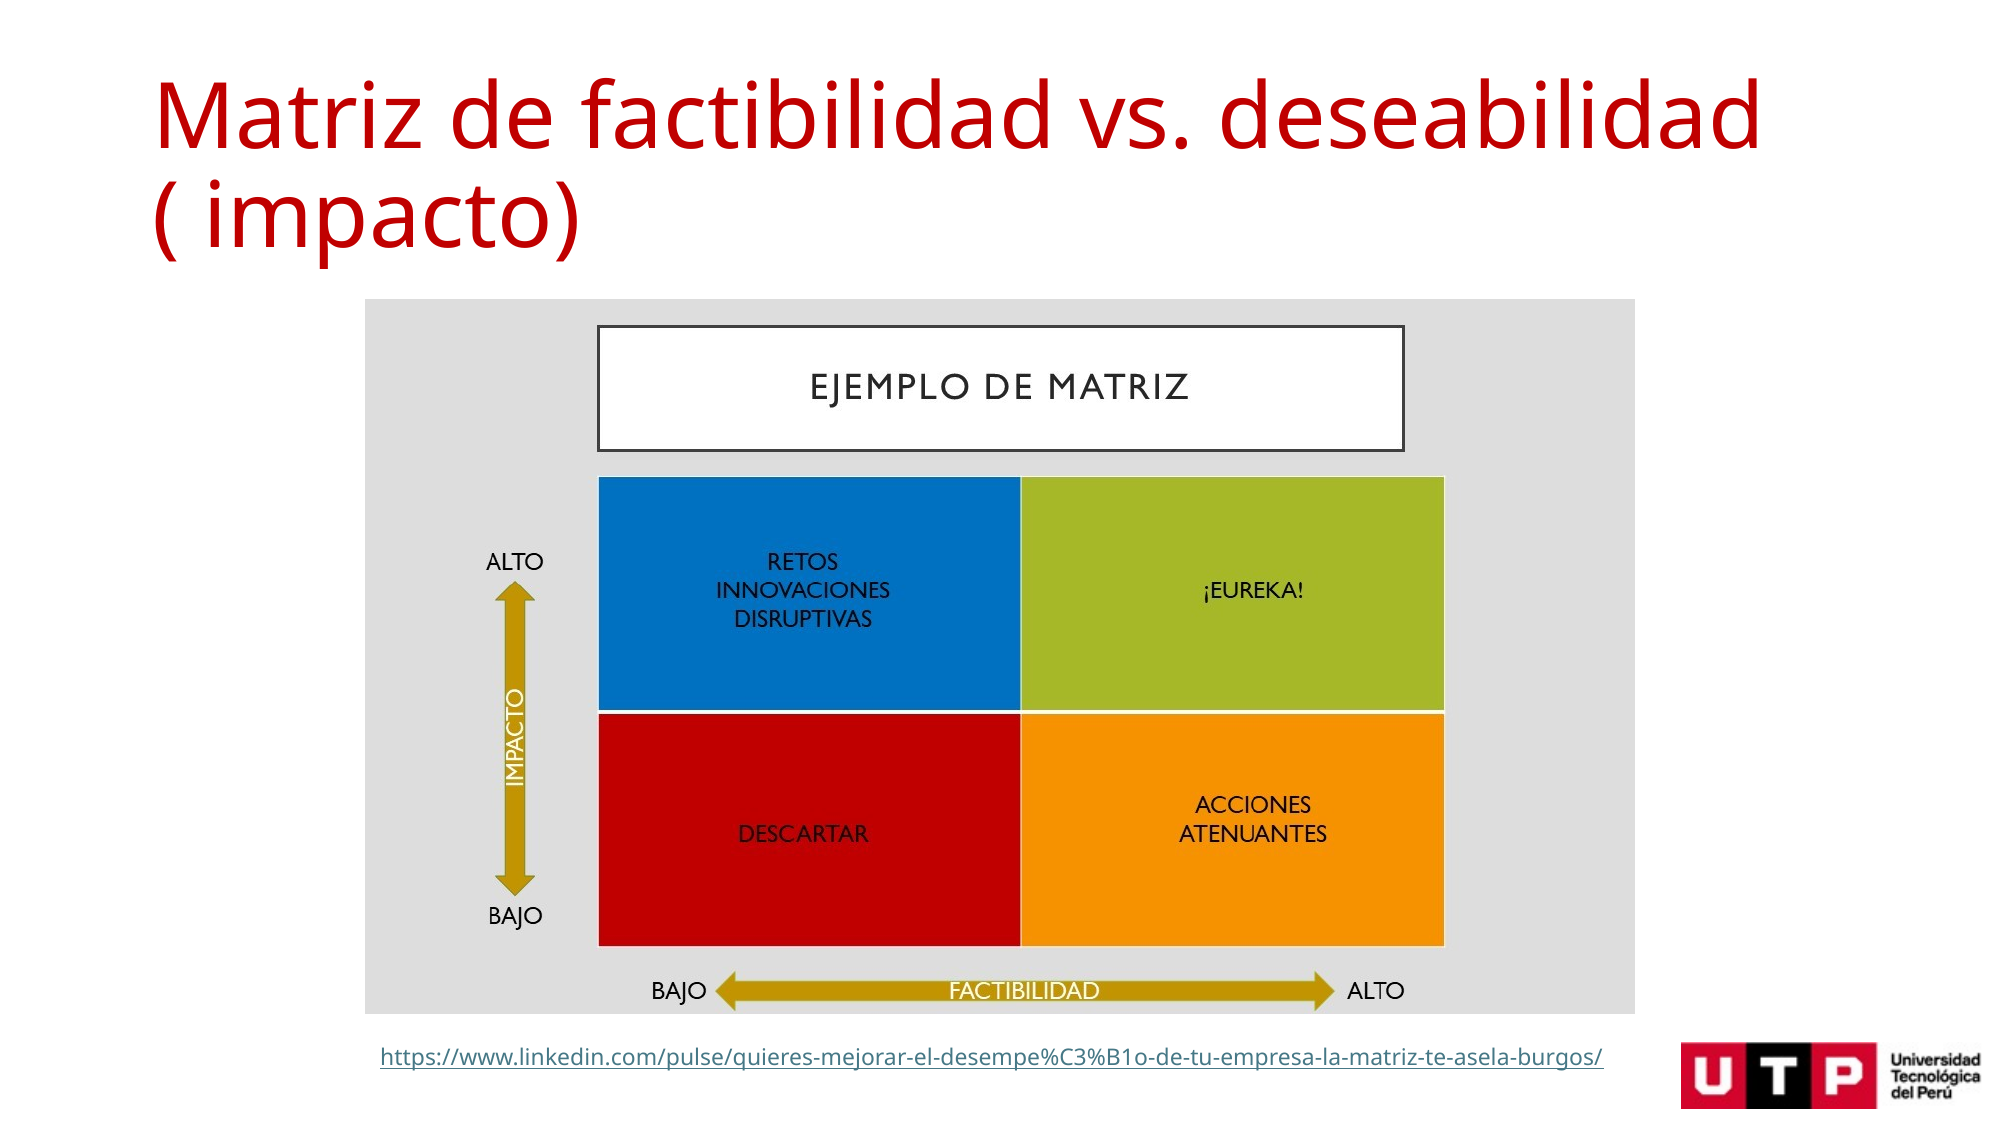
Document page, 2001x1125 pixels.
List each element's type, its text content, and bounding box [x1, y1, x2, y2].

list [364, 298, 1635, 1014]
text_box https://www.linkedin.com/pulse/quieres-mejorar-el-desempe%C3%B1o-de-tu-empresa-la-matriz-te-asela-burgos/ [365, 1035, 1635, 1082]
title Matriz de factibilidad vs. deseabilidad ( impacto) [137, 59, 1863, 278]
picture [1680, 1042, 2000, 1109]
